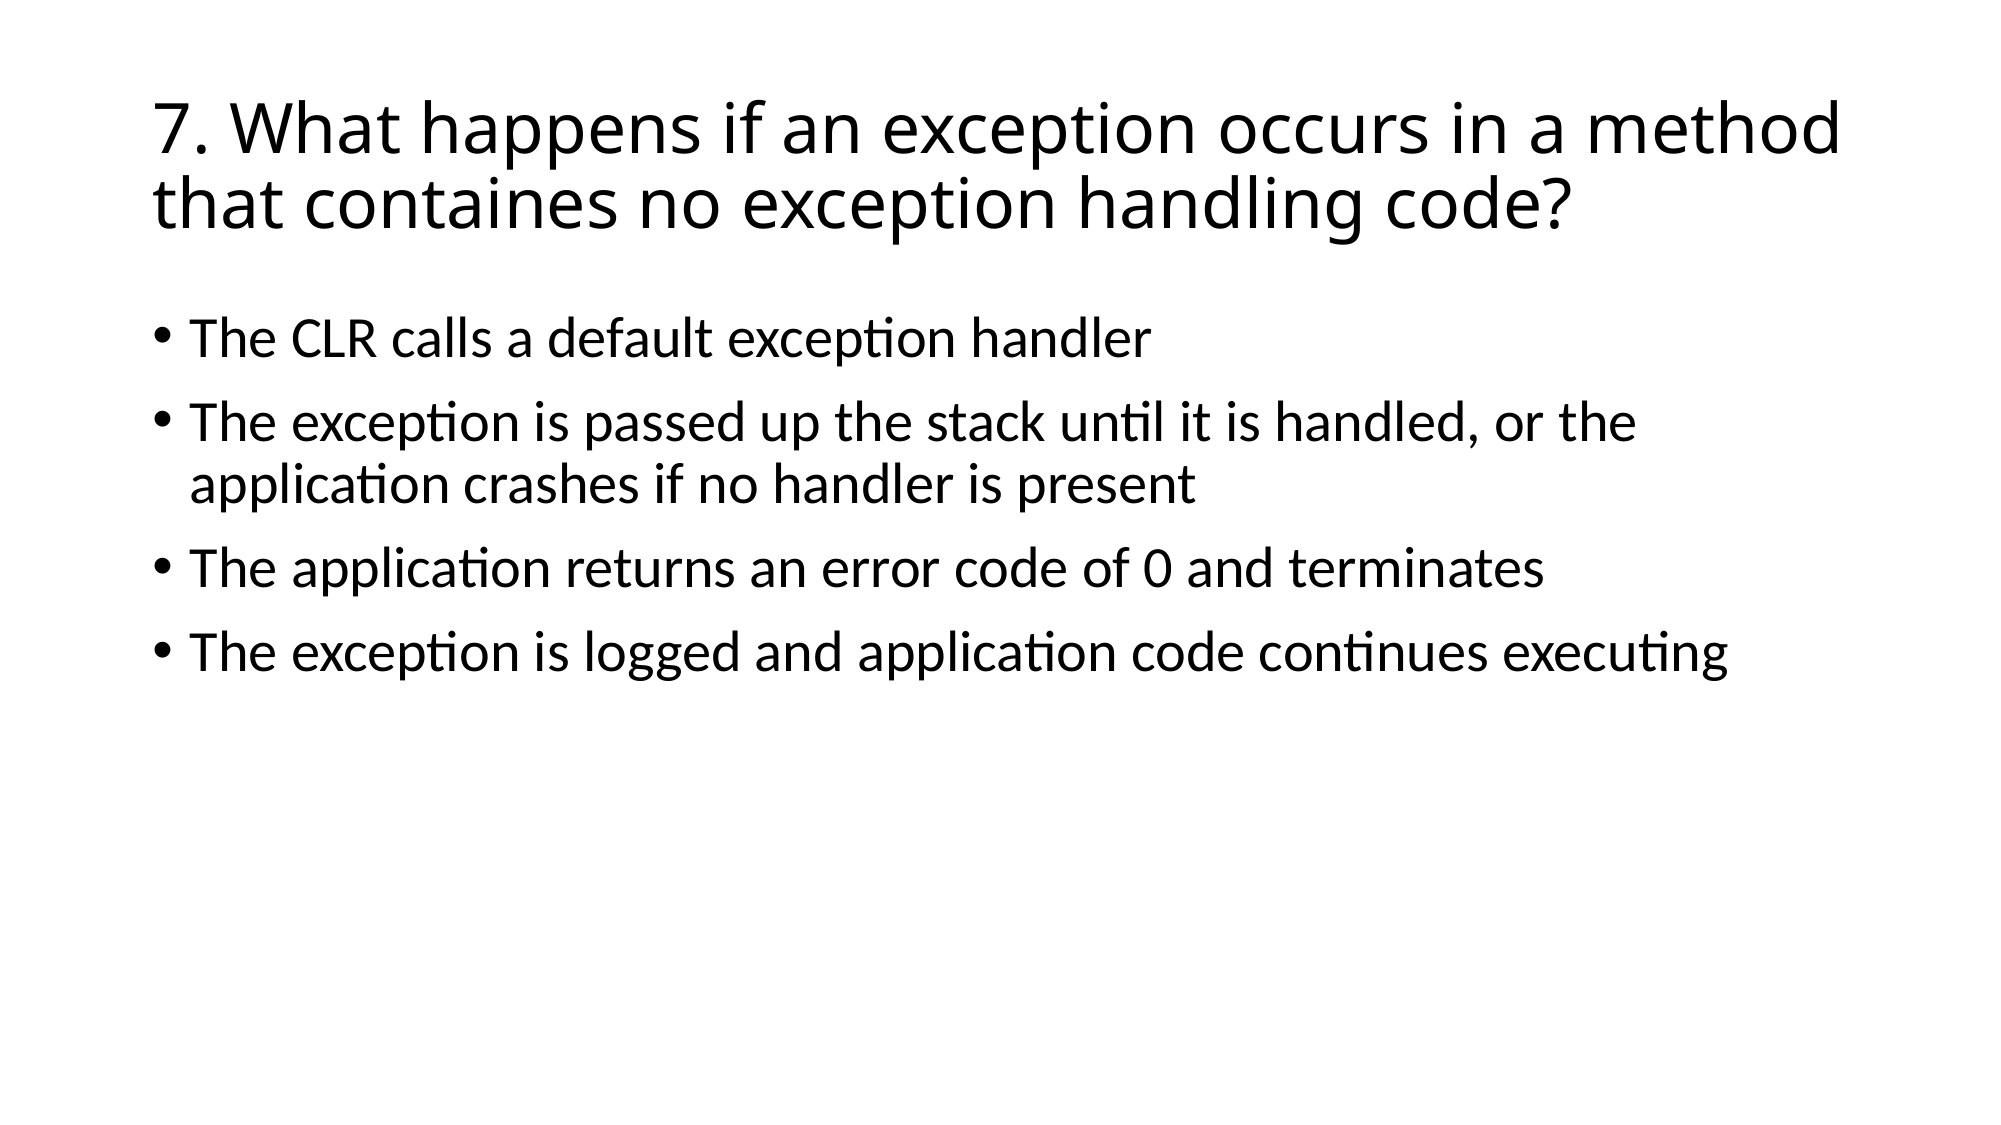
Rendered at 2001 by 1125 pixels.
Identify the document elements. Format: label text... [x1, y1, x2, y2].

title 7. What happens if an exception occurs in a method that containes no exception handling code? [137, 59, 1863, 278]
list The CLR calls a default exception handler The exception is passed up the stack until it is handled, or the application crashes if no handler is present The application returns an error code of 0 and terminates The exception is logged and application code continues executing [137, 299, 1863, 1014]
